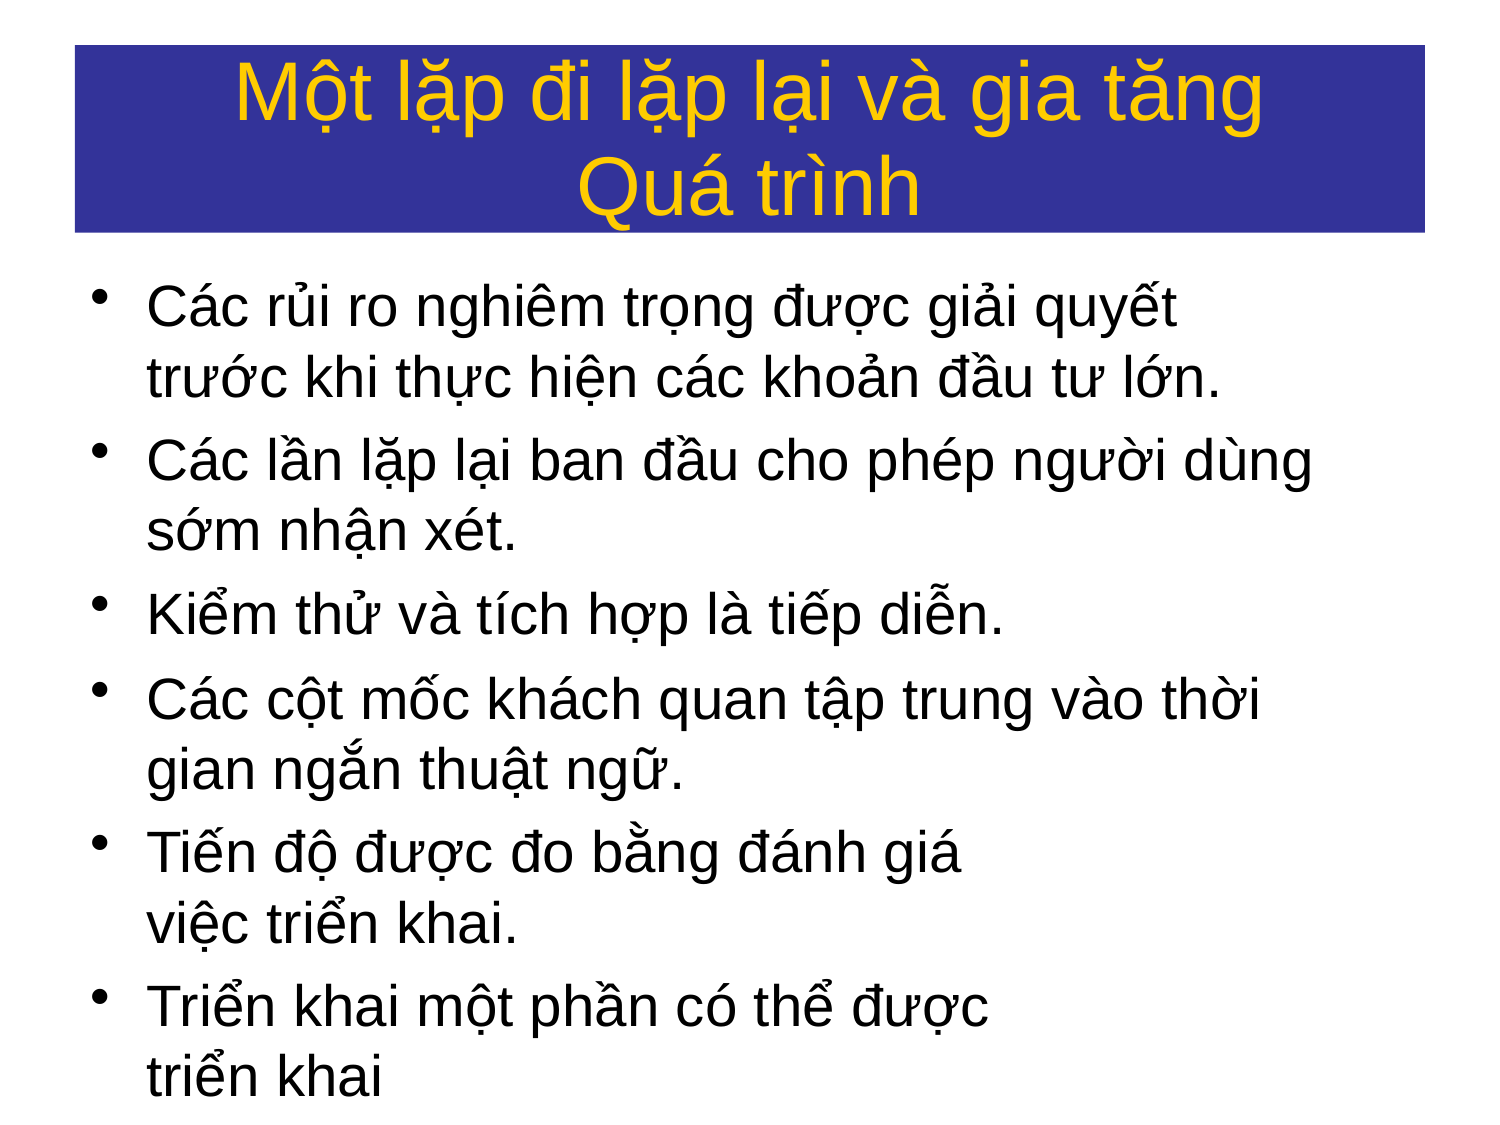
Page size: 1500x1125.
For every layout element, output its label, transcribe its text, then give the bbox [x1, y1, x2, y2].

text_box Một lặp đi lặp lại và gia tăng Quá trình [74, 45, 1425, 233]
text_box Các rủi ro nghiêm trọng được giải quyết trước khi thực hiện các khoản đầu tư lớn. Các lần lặp lại ban đầu cho phép người dùng sớm nhận xét. Kiểm thử và tích hợp là tiếp diễn. Các cột mốc khách quan tập trung vào thời gian ngắn thuật ngữ. Tiến độ được đo bằng đánh giá việc triển khai. Triển khai một phần có thể được triển khai [87, 266, 1335, 1109]
